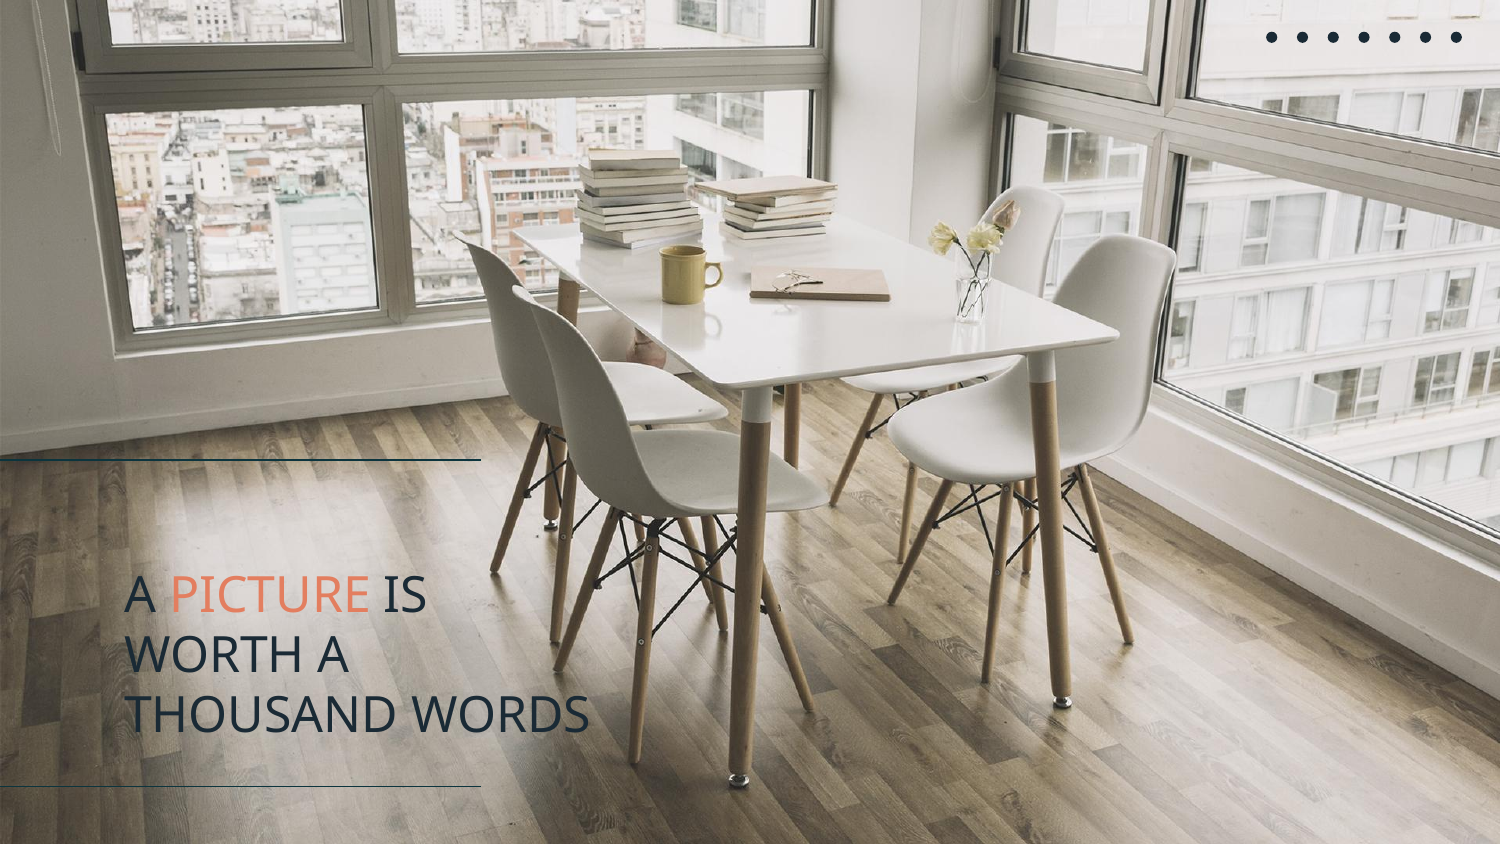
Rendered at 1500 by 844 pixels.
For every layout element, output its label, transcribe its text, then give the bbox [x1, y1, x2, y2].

title A PICTURE IS WORTH A THOUSAND WORDS [109, 416, 608, 758]
picture [0, 0, 1500, 844]
